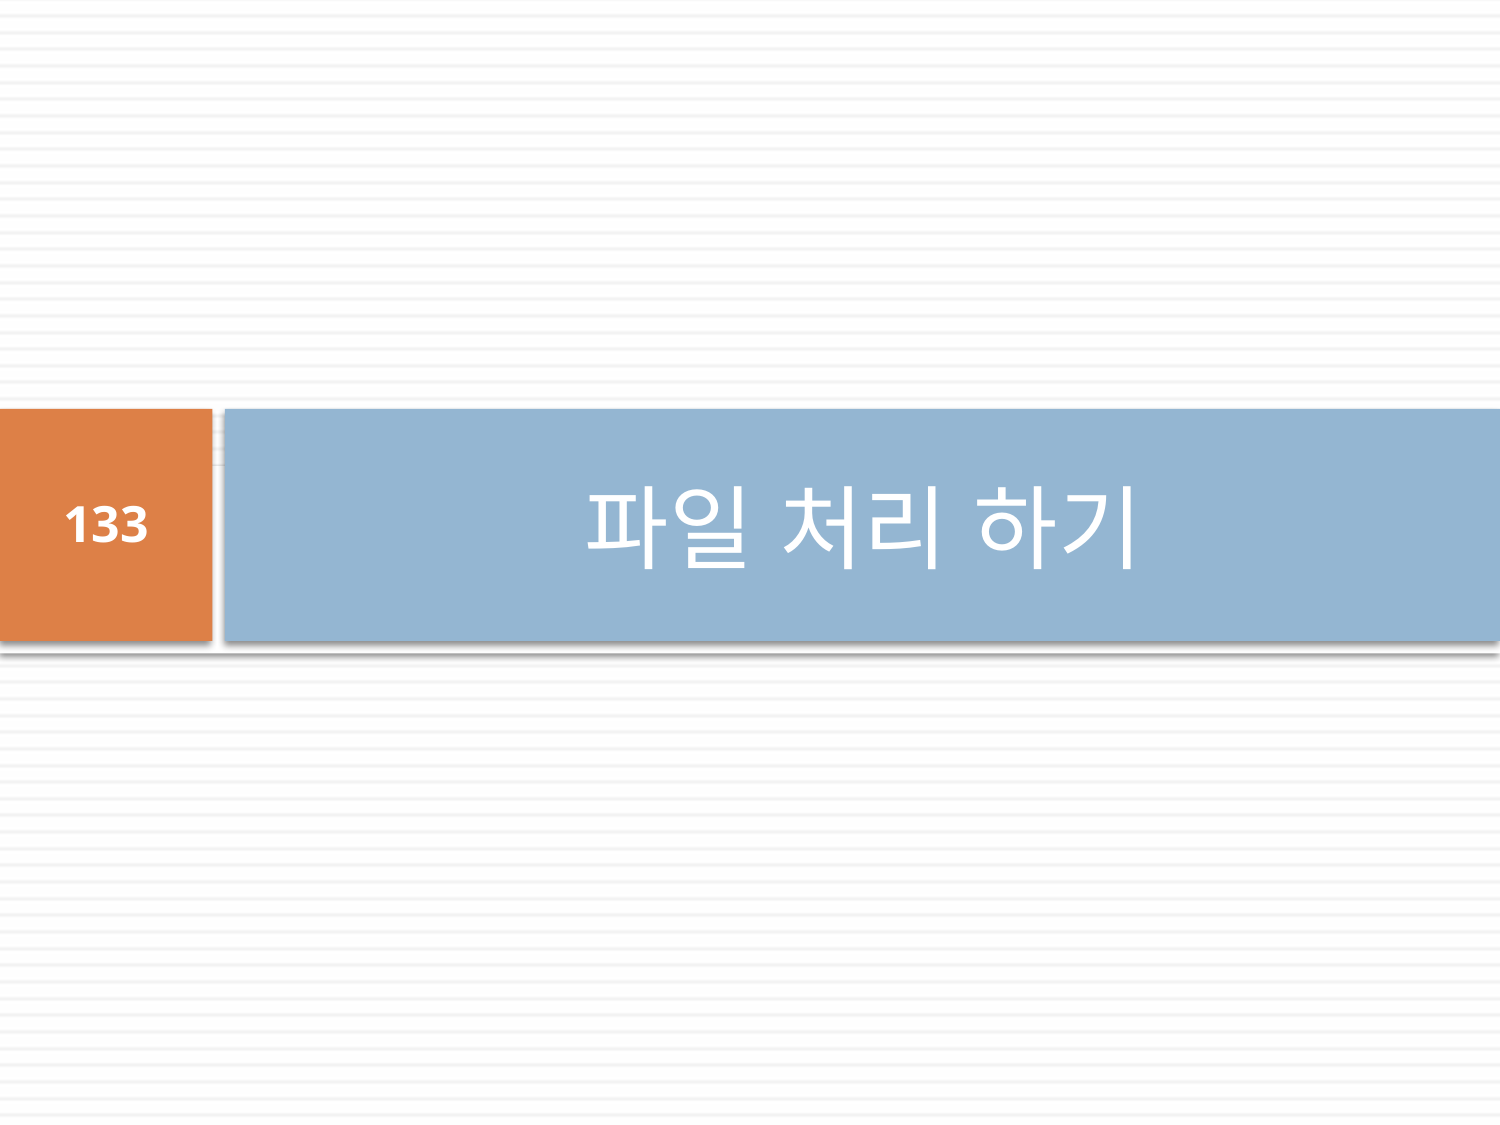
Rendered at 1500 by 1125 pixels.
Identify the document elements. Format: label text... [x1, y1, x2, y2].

title 파일 처리 하기 [238, 444, 1489, 607]
slide_number 133 [0, 469, 213, 585]
